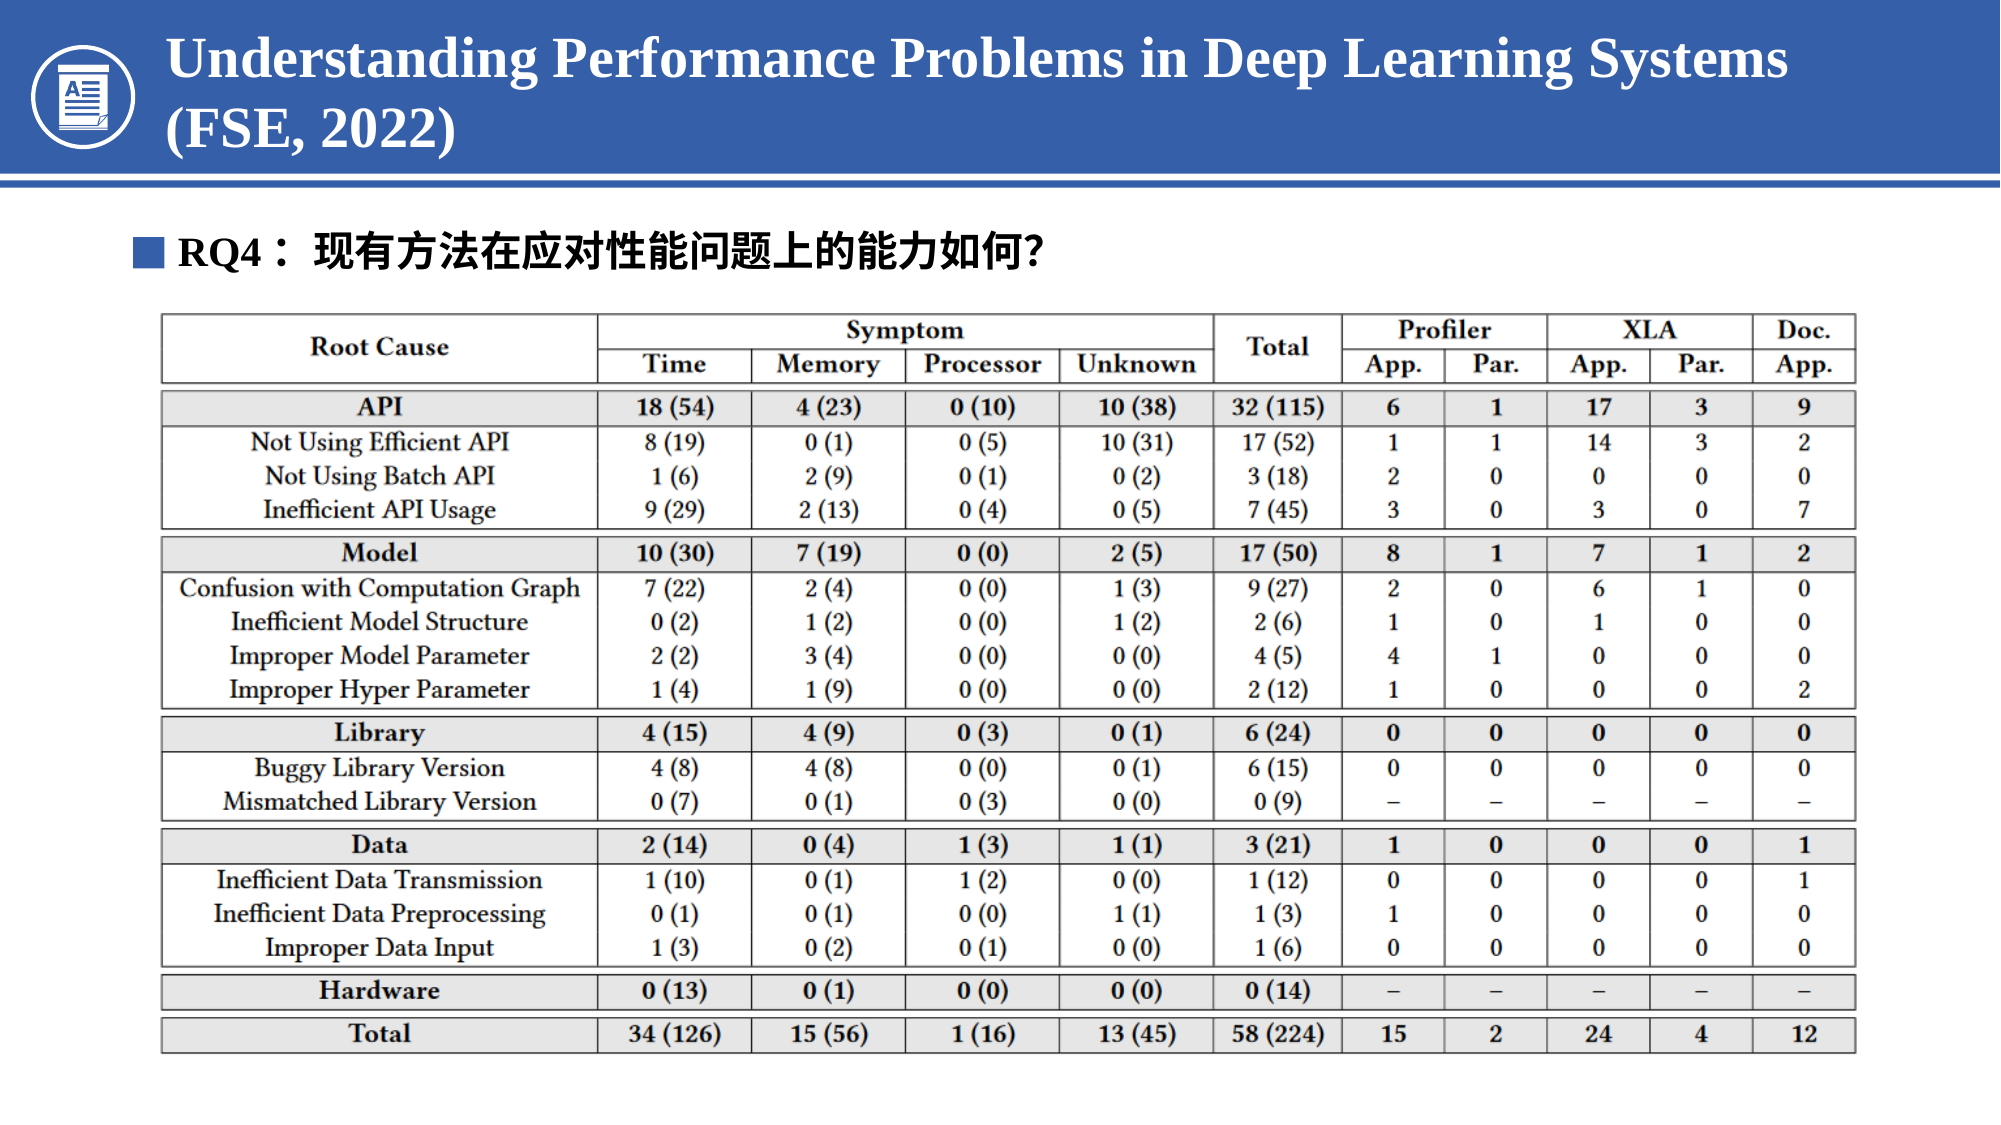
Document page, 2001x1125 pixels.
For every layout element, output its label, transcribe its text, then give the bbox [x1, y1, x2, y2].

text_box [132, 236, 163, 269]
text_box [33, 47, 134, 148]
text_box [0, 179, 2000, 189]
text_box [0, 0, 2000, 175]
text_box Understanding Performance Problems in Deep Learning Systems (FSE, 2022) [150, 11, 1859, 167]
text_box RQ4：现有方法在应对性能问题上的能力如何？ [163, 217, 1712, 282]
picture [150, 312, 1862, 1059]
